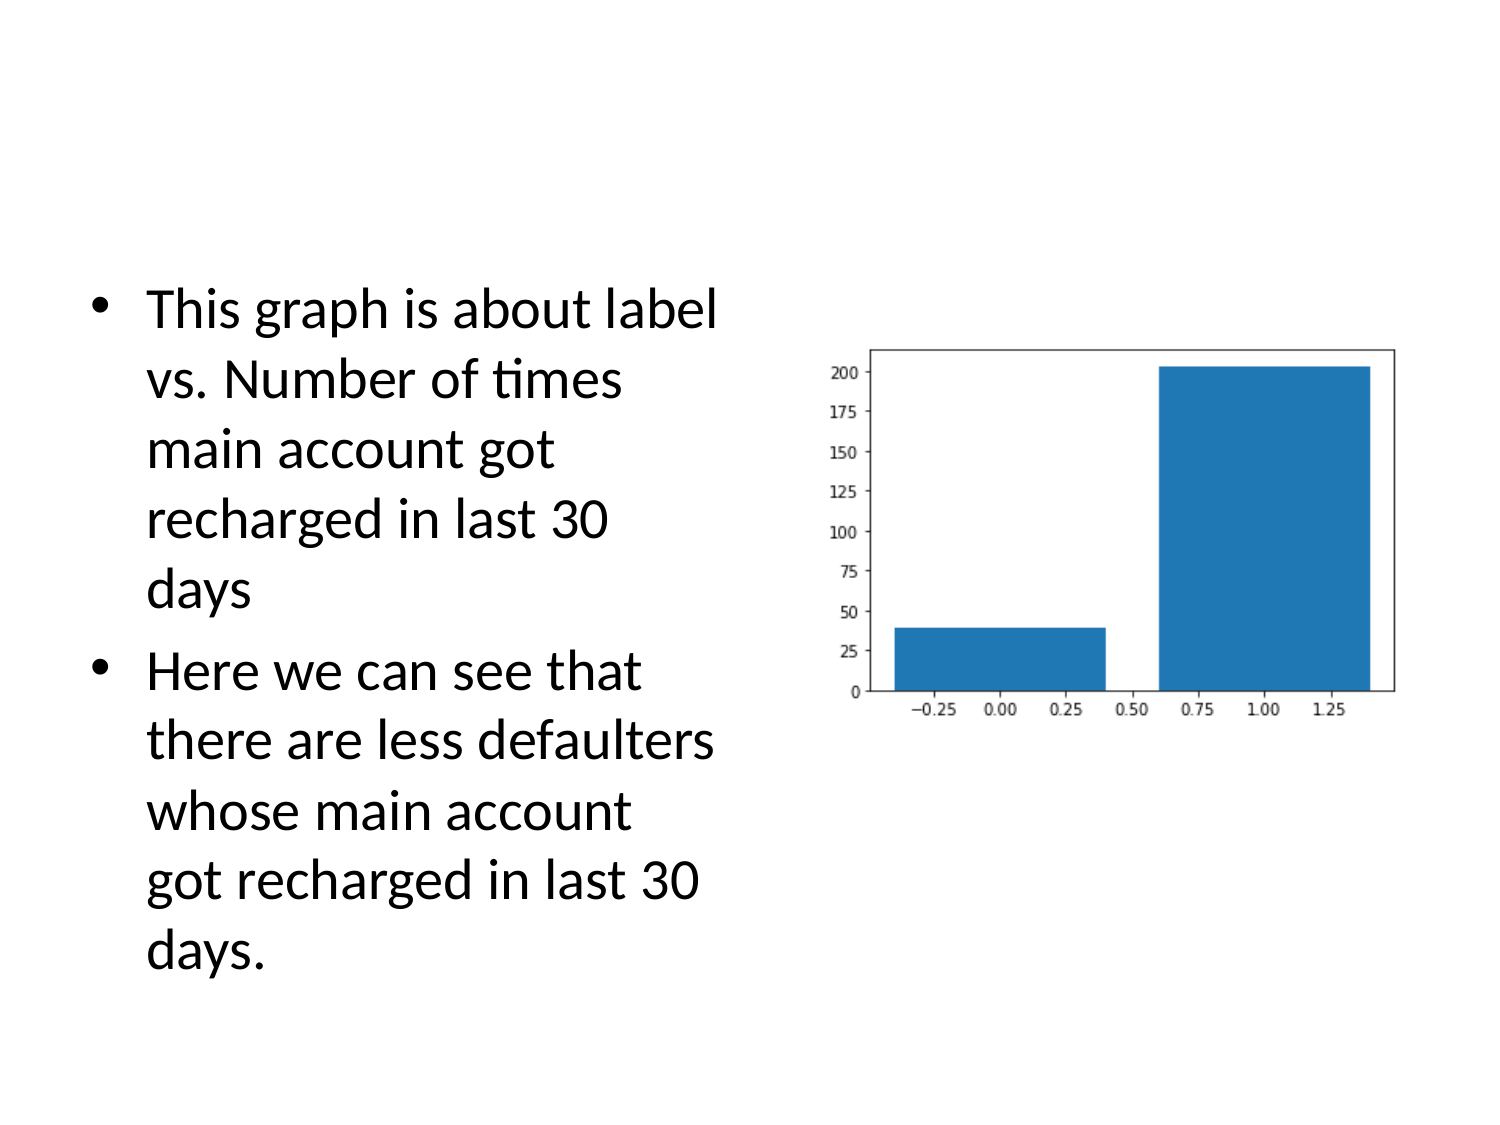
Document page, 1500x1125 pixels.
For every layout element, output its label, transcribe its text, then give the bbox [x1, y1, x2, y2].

picture [812, 337, 1444, 737]
list This graph is about label vs. Number of times main account got recharged in last 30 days Here we can see that there are less defaulters whose main account got recharged in last 30 days. [75, 262, 738, 1005]
